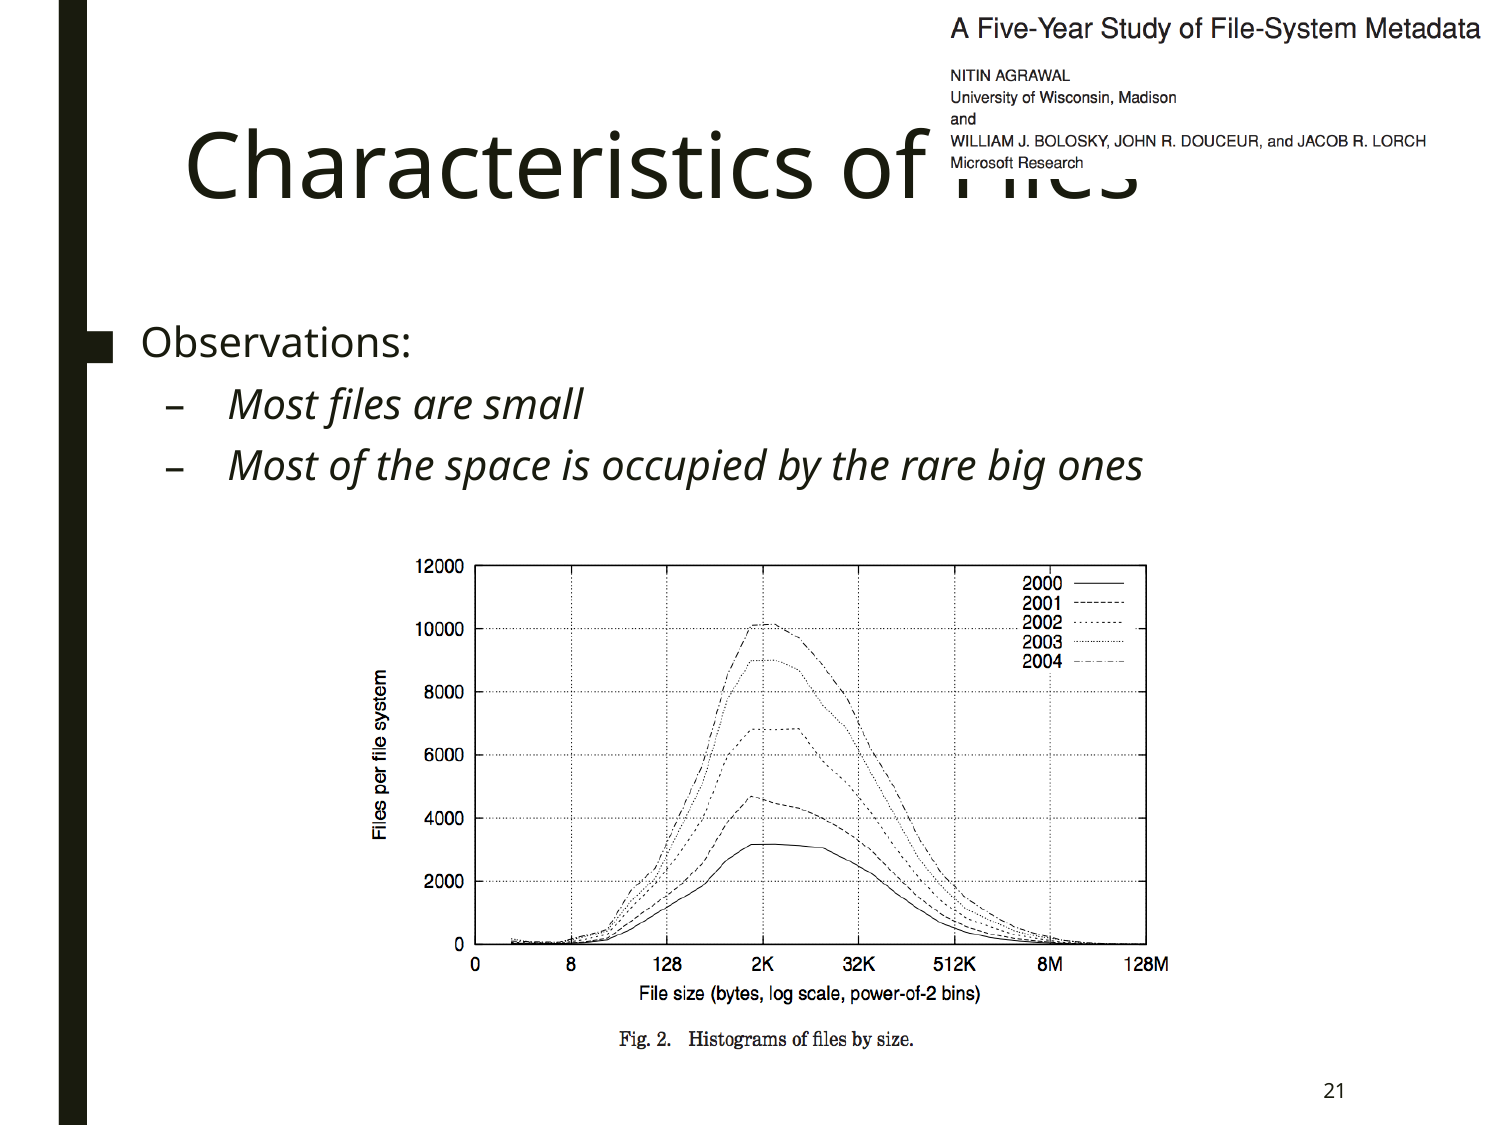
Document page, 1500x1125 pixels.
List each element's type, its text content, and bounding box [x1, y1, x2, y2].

picture [946, 0, 1500, 179]
list Observations: Most files are small Most of the space is occupied by the rare big ones [62, 312, 1438, 1063]
picture [356, 537, 1198, 1059]
slide_number 21 [1165, 1058, 1362, 1125]
title Characteristics of Files [168, 112, 1351, 312]
